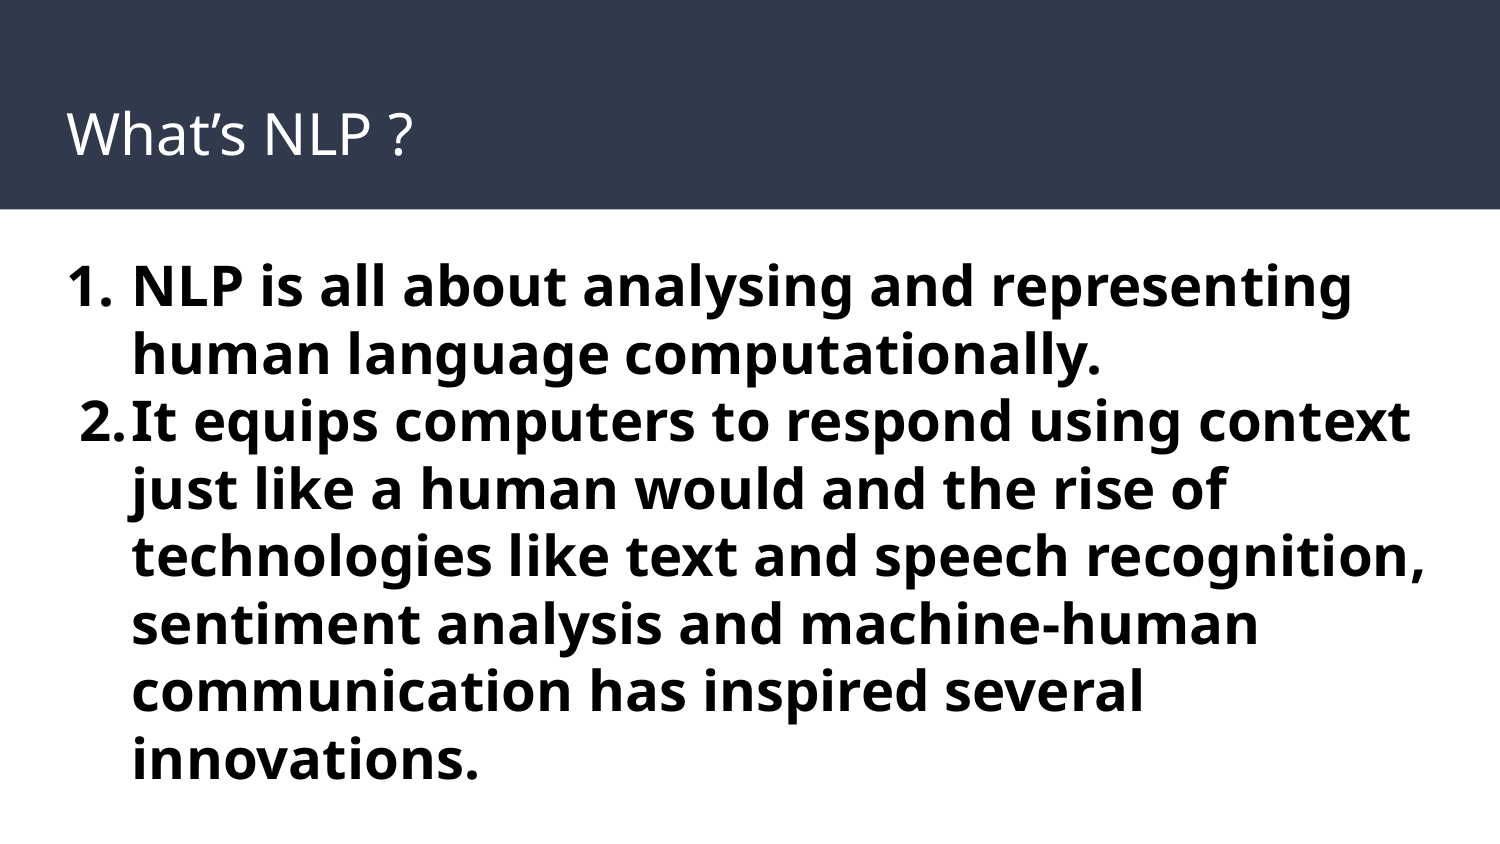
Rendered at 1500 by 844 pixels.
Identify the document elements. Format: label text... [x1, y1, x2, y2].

title What’s NLP ? [51, 82, 1449, 185]
text_box NLP is all about analysing and representing human language computationally. It equips computers to respond using context just like a human would and the rise of technologies like text and speech recognition, sentiment analysis and machine-human communication has inspired several innovations. [41, 235, 1459, 806]
